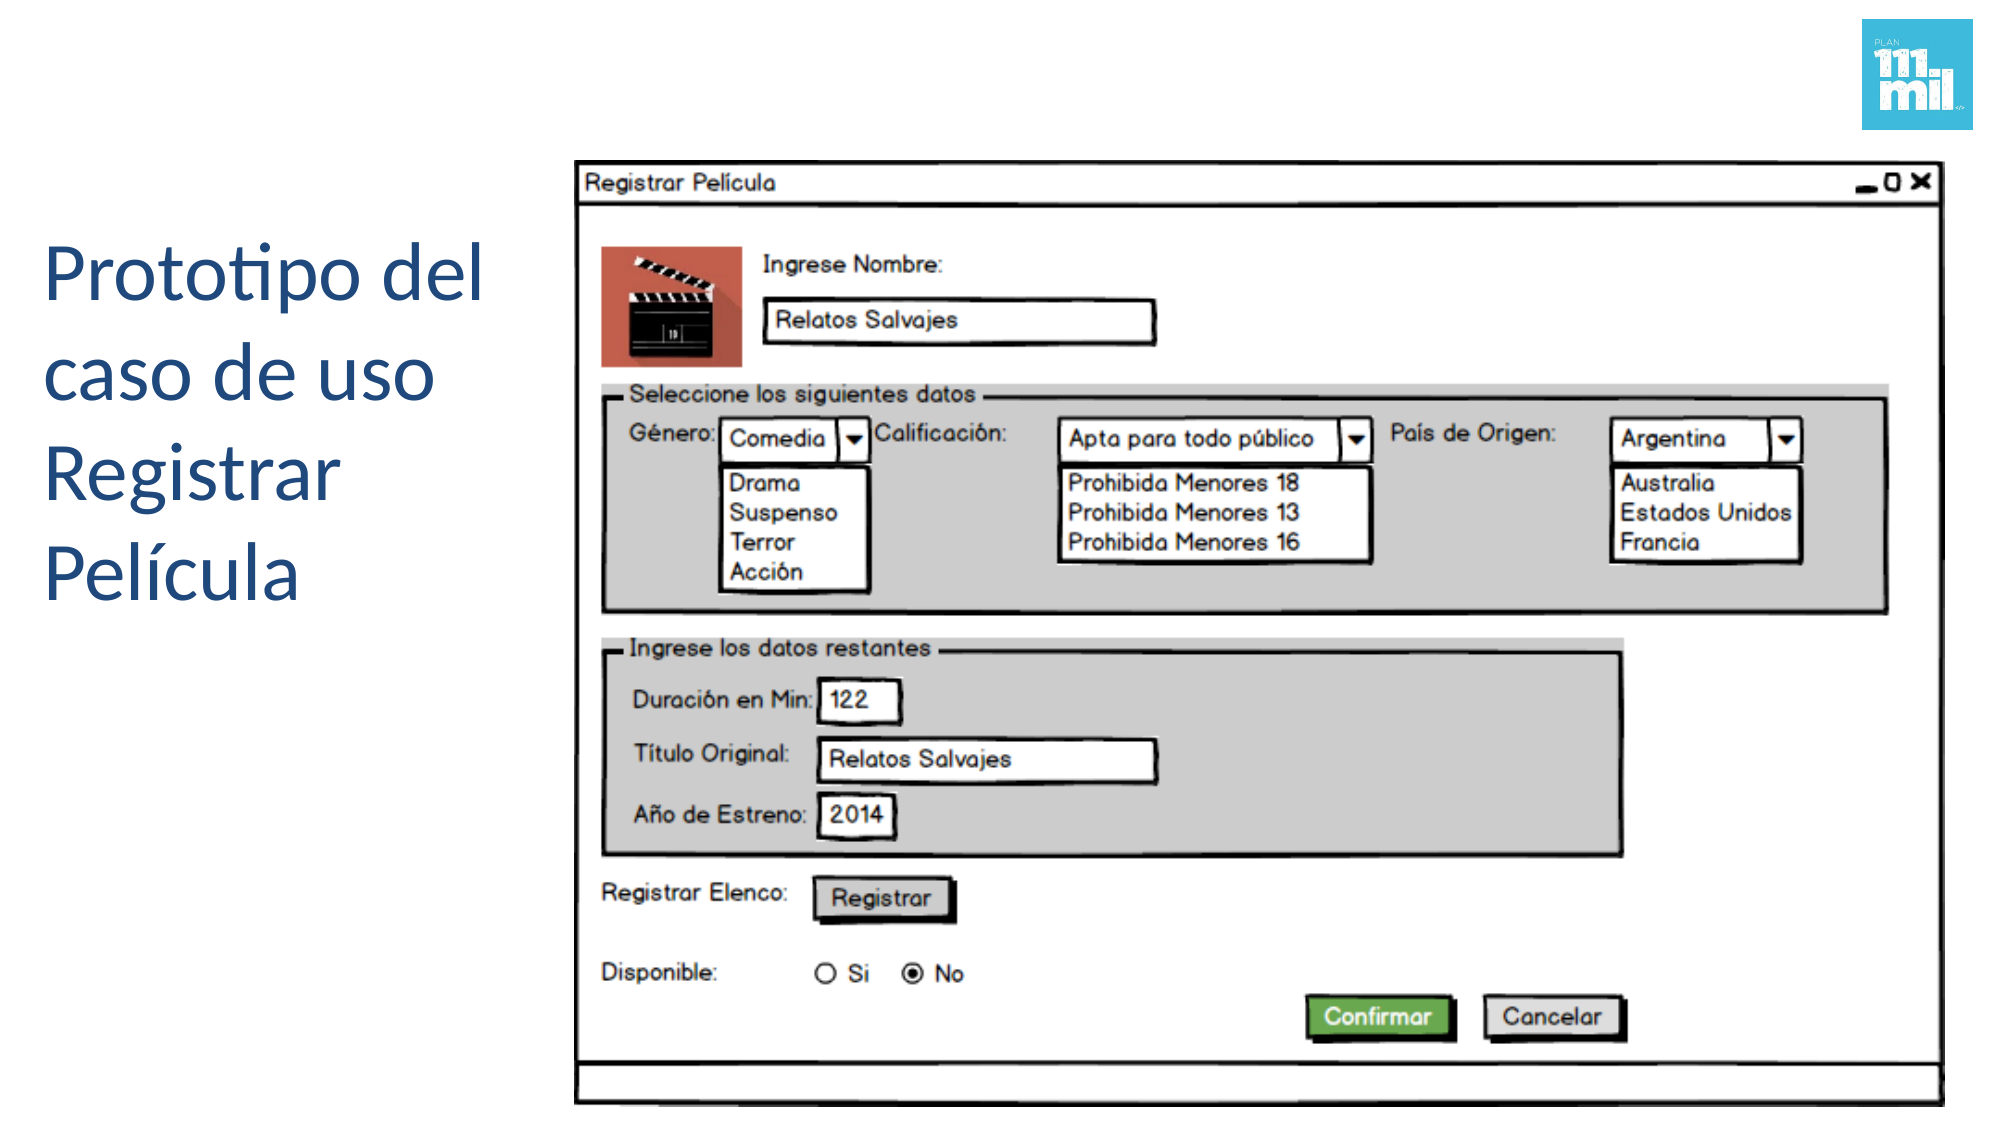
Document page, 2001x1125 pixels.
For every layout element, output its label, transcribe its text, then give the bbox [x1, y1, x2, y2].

title Prototipo del caso de uso Registrar Película [43, 217, 516, 621]
picture [574, 160, 1945, 1107]
picture [1862, 19, 1973, 130]
